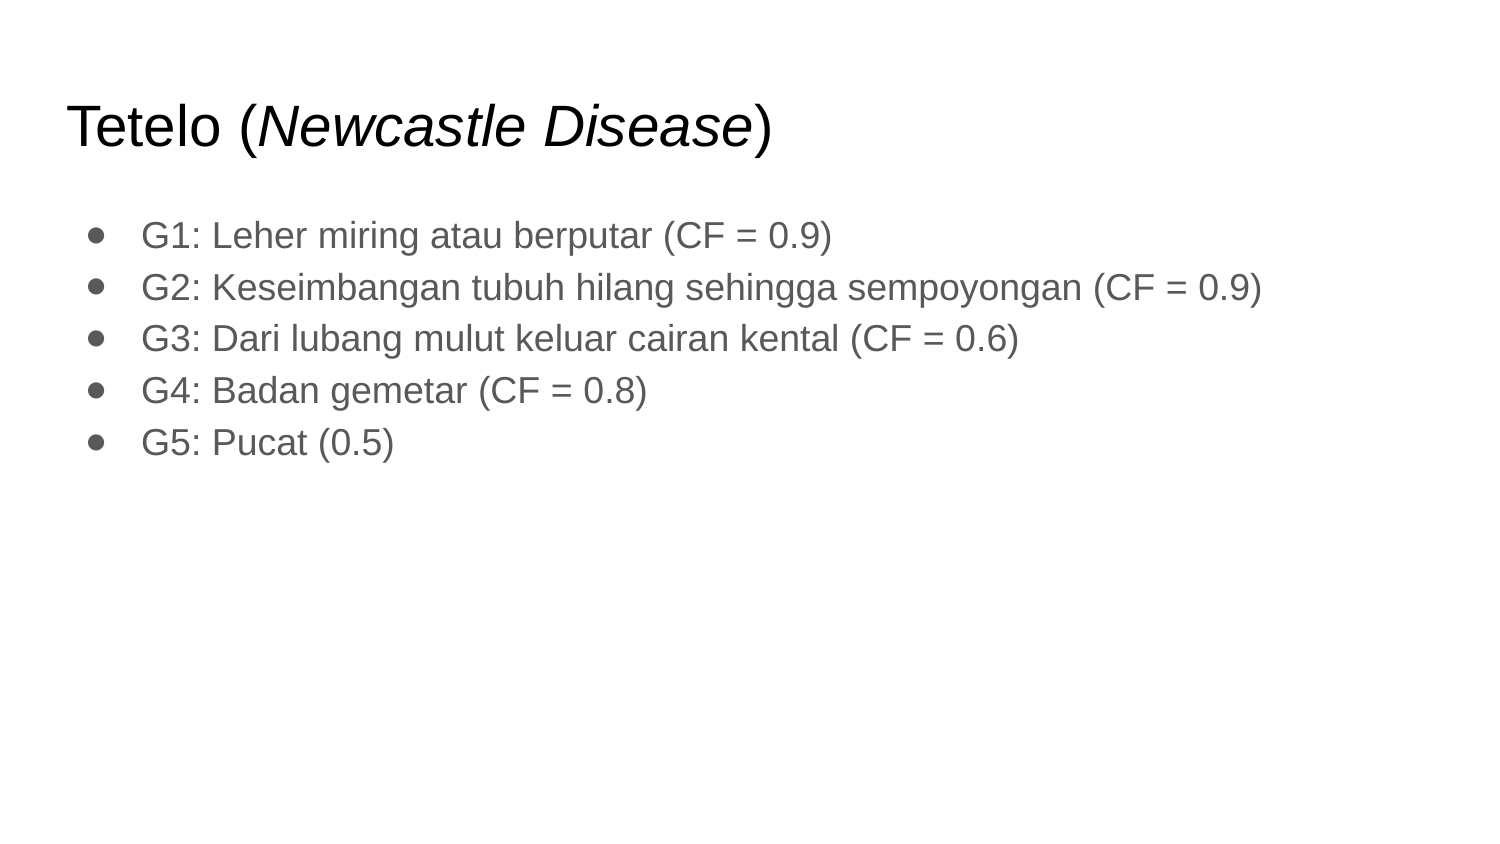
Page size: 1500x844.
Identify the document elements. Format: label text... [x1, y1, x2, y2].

list G1: Leher miring atau berputar (CF = 0.9) G2: Keseimbangan tubuh hilang sehingga sempoyongan (CF = 0.9) G3: Dari lubang mulut keluar cairan kental (CF = 0.6) G4: Badan gemetar (CF = 0.8) G5: Pucat (0.5) [51, 189, 1449, 750]
title Tetelo (Newcastle Disease) [51, 72, 1449, 167]
